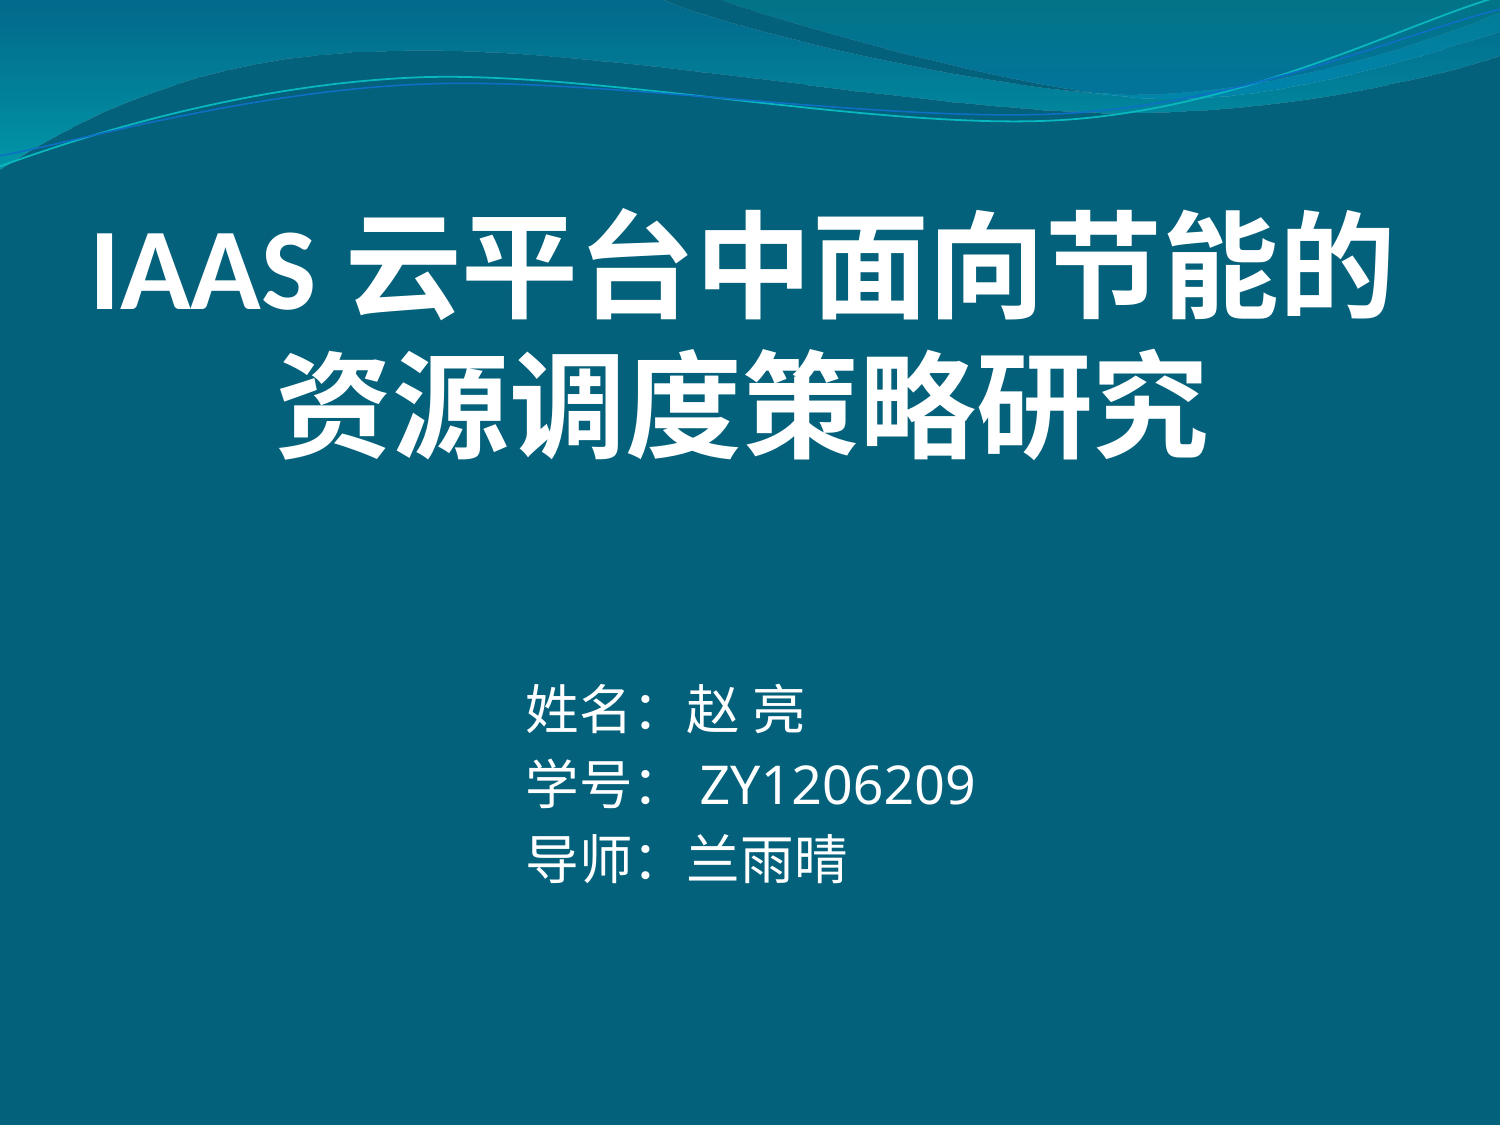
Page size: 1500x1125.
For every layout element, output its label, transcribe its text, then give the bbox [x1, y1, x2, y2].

subtitle 姓名：赵 亮 学号：ZY1206209 导师：兰雨晴 [525, 668, 1307, 900]
title IAAS云平台中面向节能的资源调度策略研究 [88, 172, 1400, 473]
